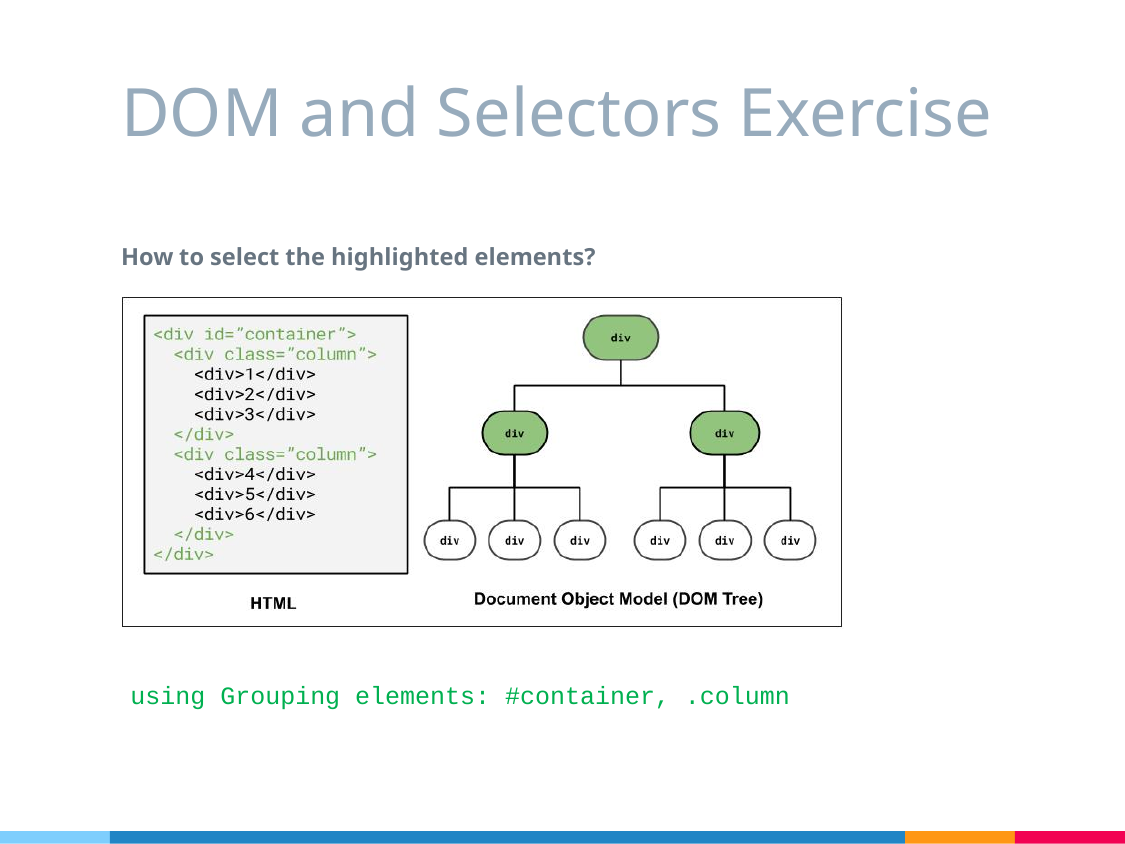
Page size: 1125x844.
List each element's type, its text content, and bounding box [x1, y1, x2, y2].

title DOM and Selectors Exercise [109, 58, 1044, 200]
picture [122, 297, 844, 629]
text_box using Grouping elements: #container, .column [115, 672, 806, 717]
list How to select the highlighted elements? [109, 225, 1044, 809]
